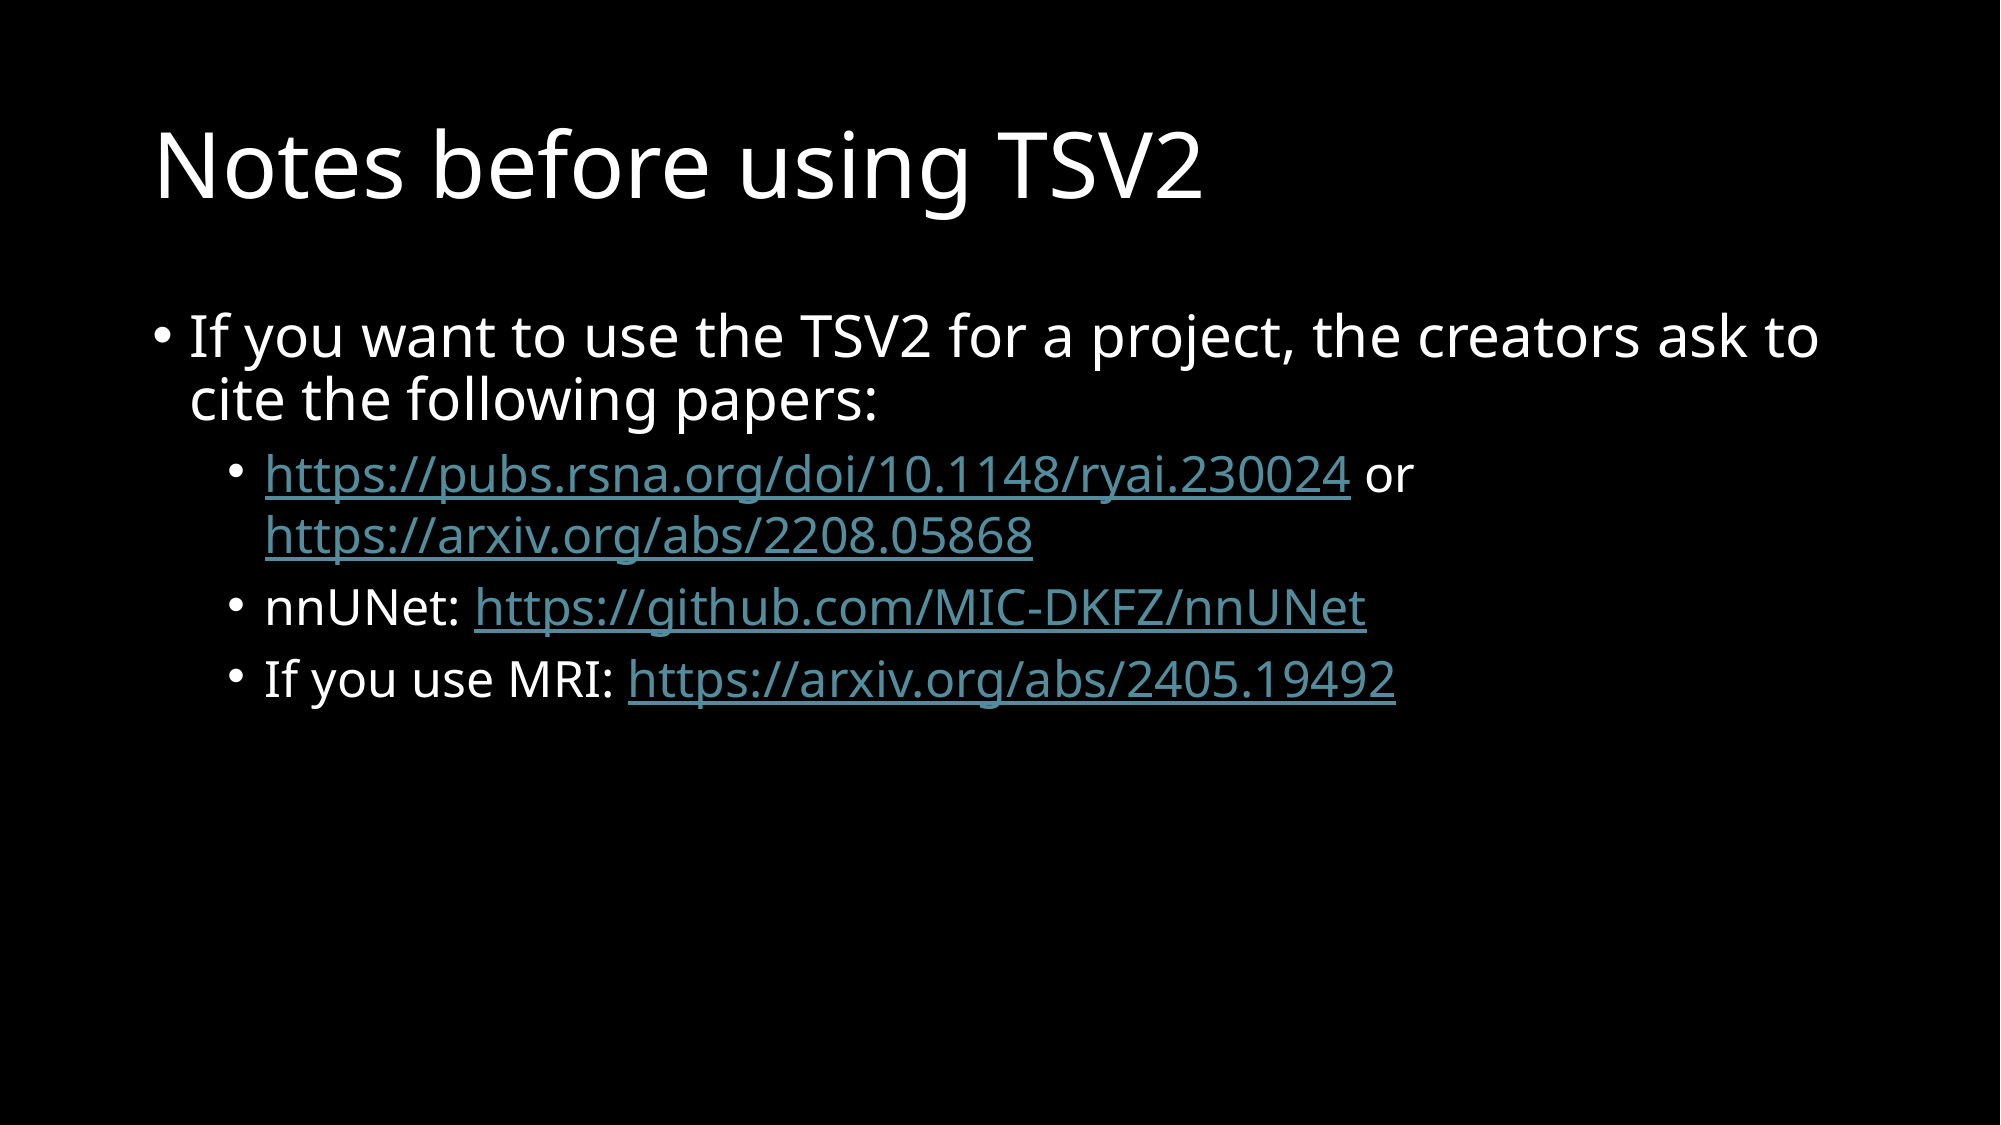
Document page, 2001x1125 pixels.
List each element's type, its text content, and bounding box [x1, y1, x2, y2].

list If you want to use the TSV2 for a project, the creators ask to cite the following papers: https://pubs.rsna.org/doi/10.1148/ryai.230024 or https://arxiv.org/abs/2208.05868 nnUNet: https://github.com/MIC-DKFZ/nnUNet If you use MRI: https://arxiv.org/abs/2405.19492 [137, 299, 1863, 1014]
title Notes before using TSV2 [137, 59, 1863, 278]
